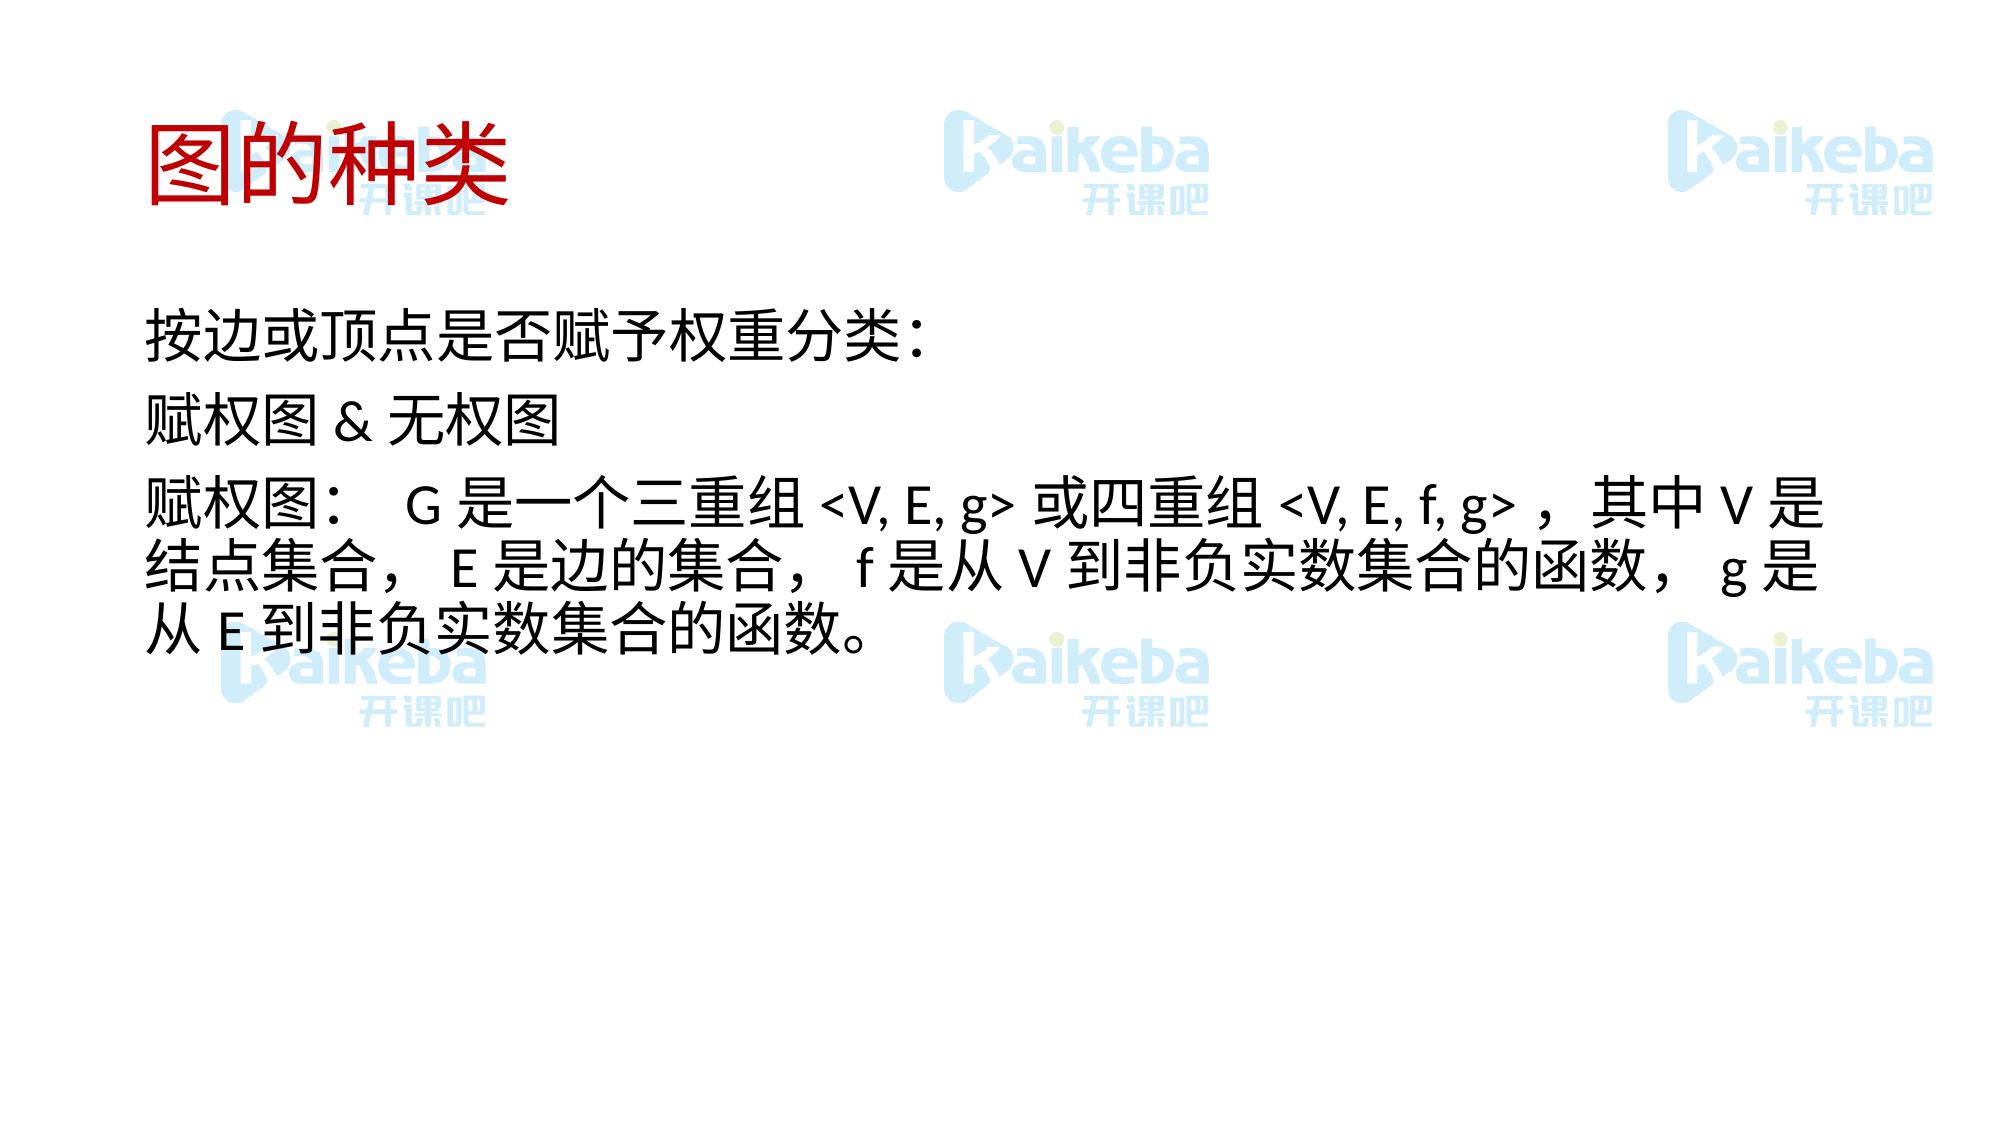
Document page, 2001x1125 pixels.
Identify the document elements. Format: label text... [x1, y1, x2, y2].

list 按边或顶点是否赋予权重分类： 赋权图&无权图 赋权图： G是一个三重组<V, E, g>或四重组<V, E, f, g>，其中V是结点集合，E是边的集合，f是从V到非负实数集合的函数，g是从E到非负实数集合的函数。 [136, 298, 1863, 1014]
title 图的种类 [136, 59, 1863, 278]
